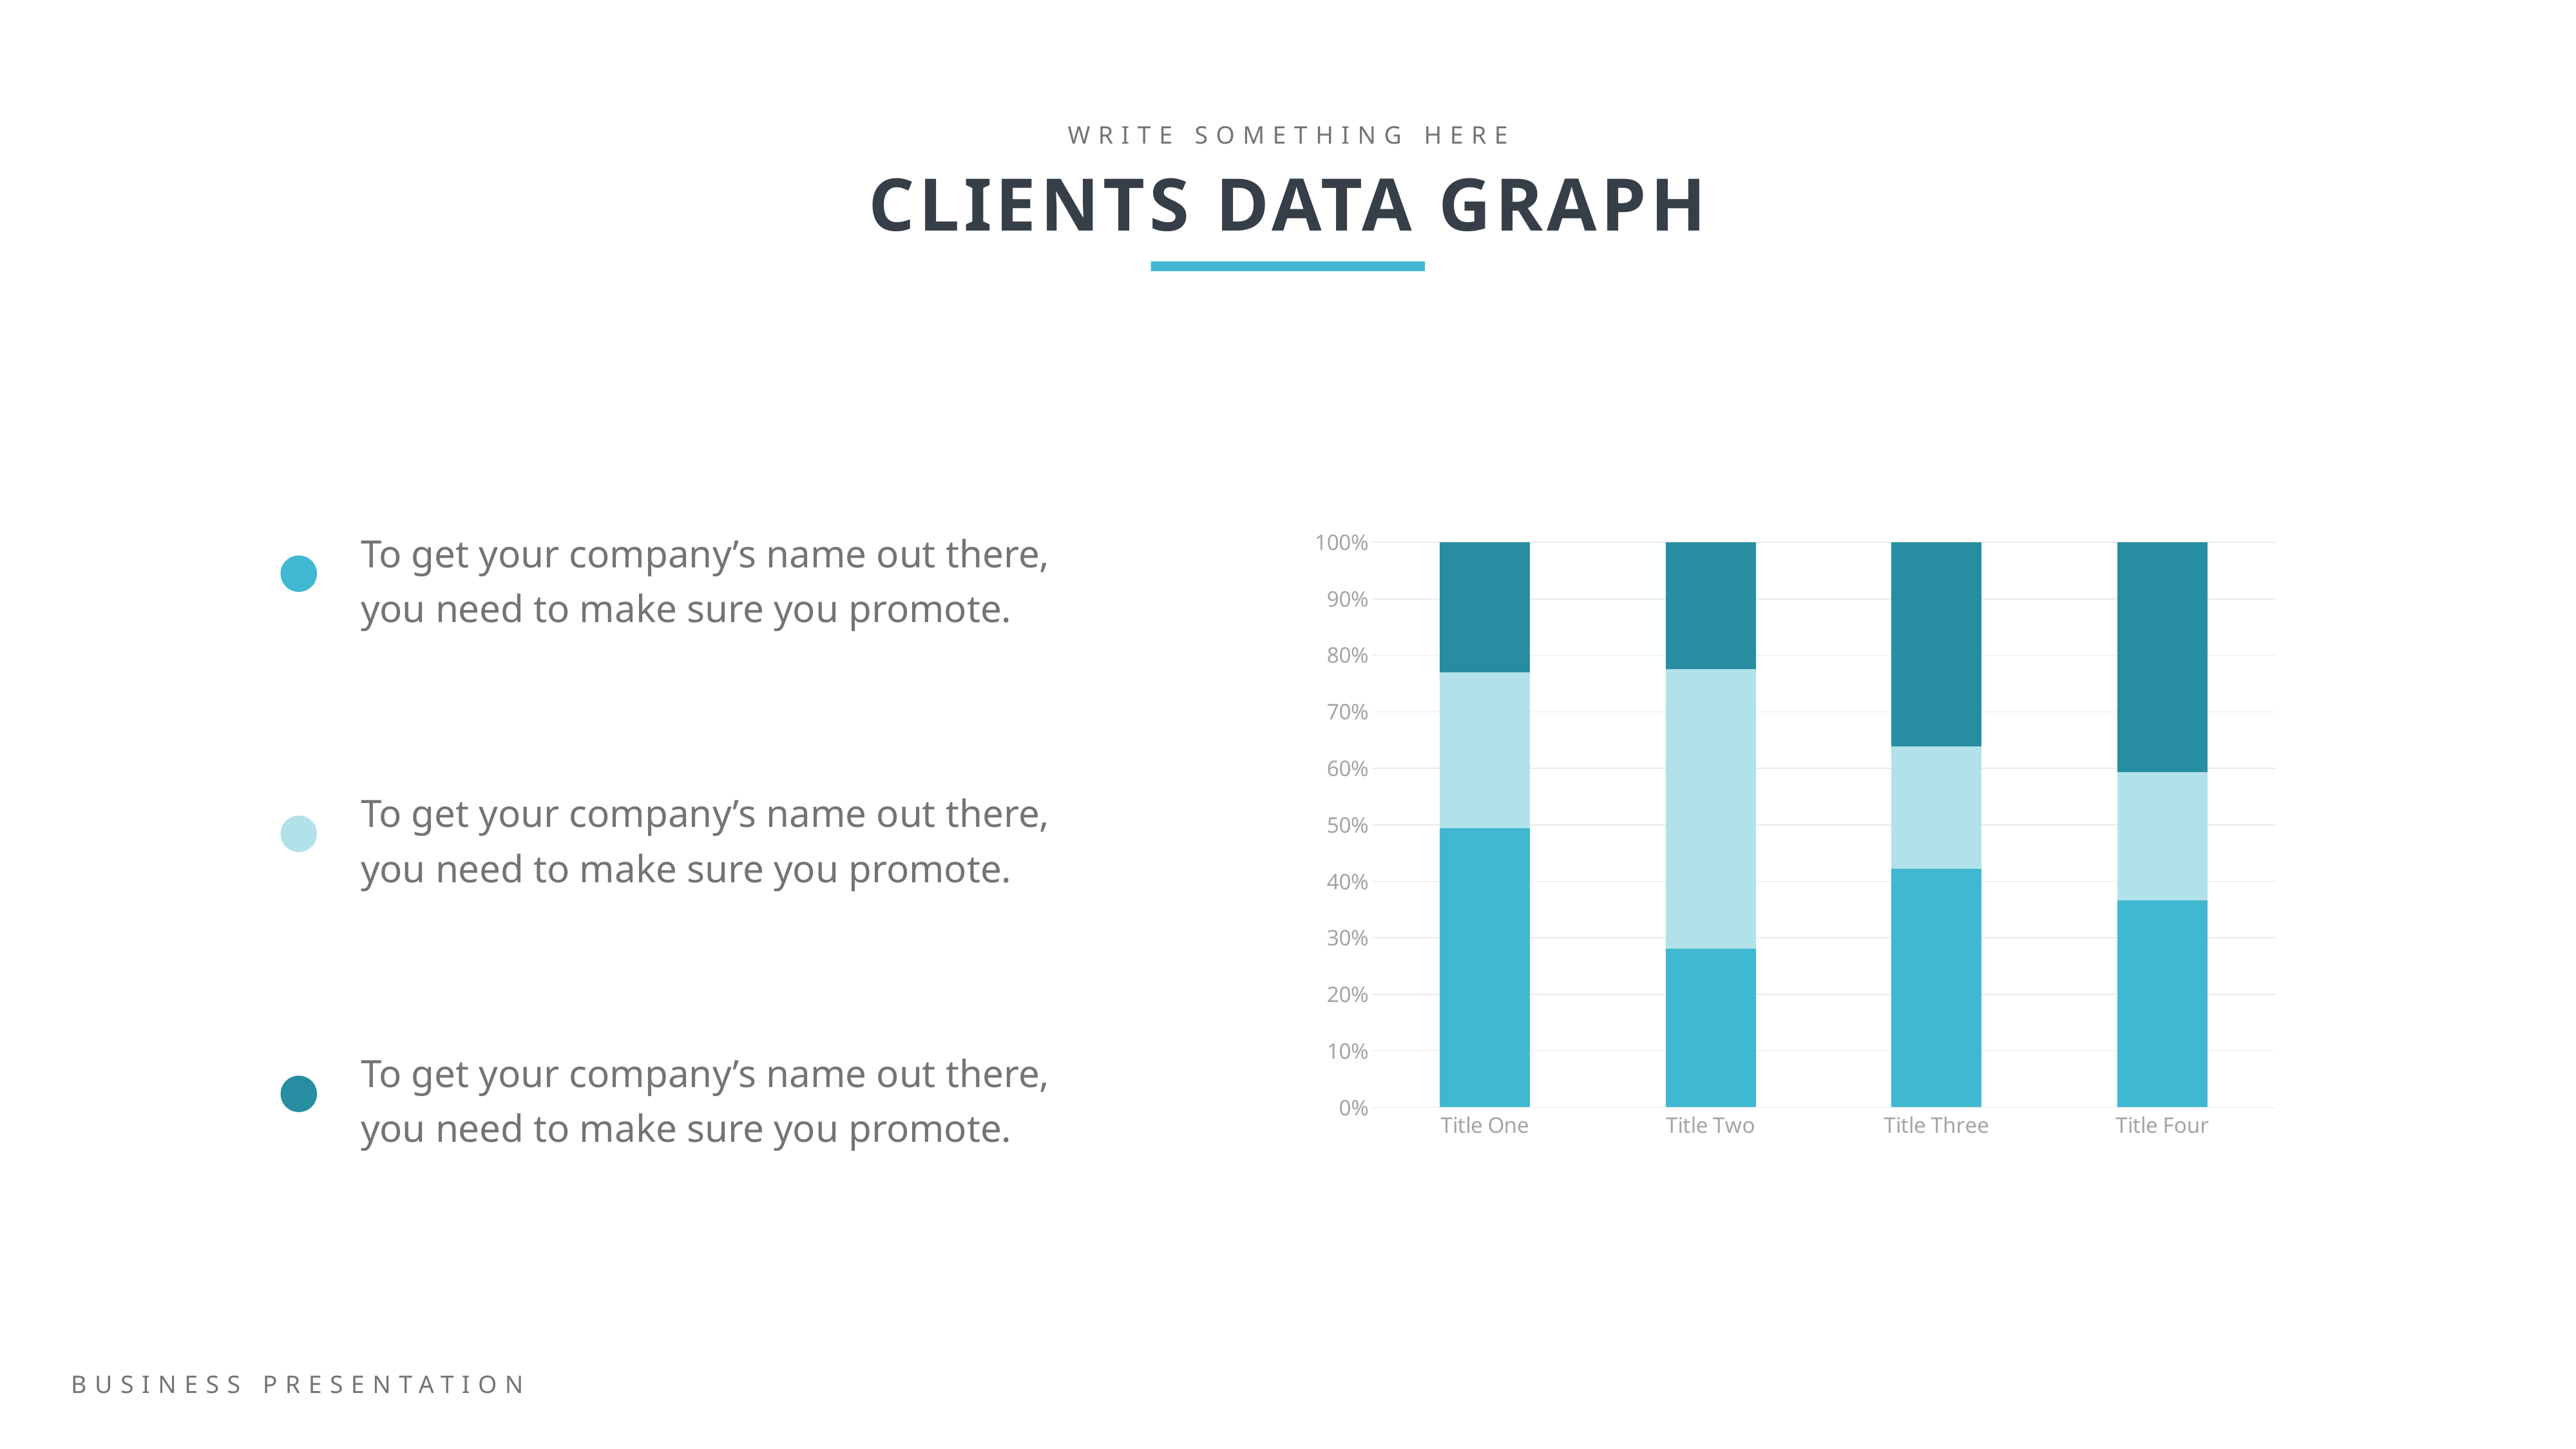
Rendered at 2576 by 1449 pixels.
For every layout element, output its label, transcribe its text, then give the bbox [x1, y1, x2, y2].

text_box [704, 115, 1871, 272]
chart [1294, 515, 2296, 1152]
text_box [280, 515, 1129, 1152]
text_box BUSINESS PRESENTATION [61, 1364, 646, 1403]
